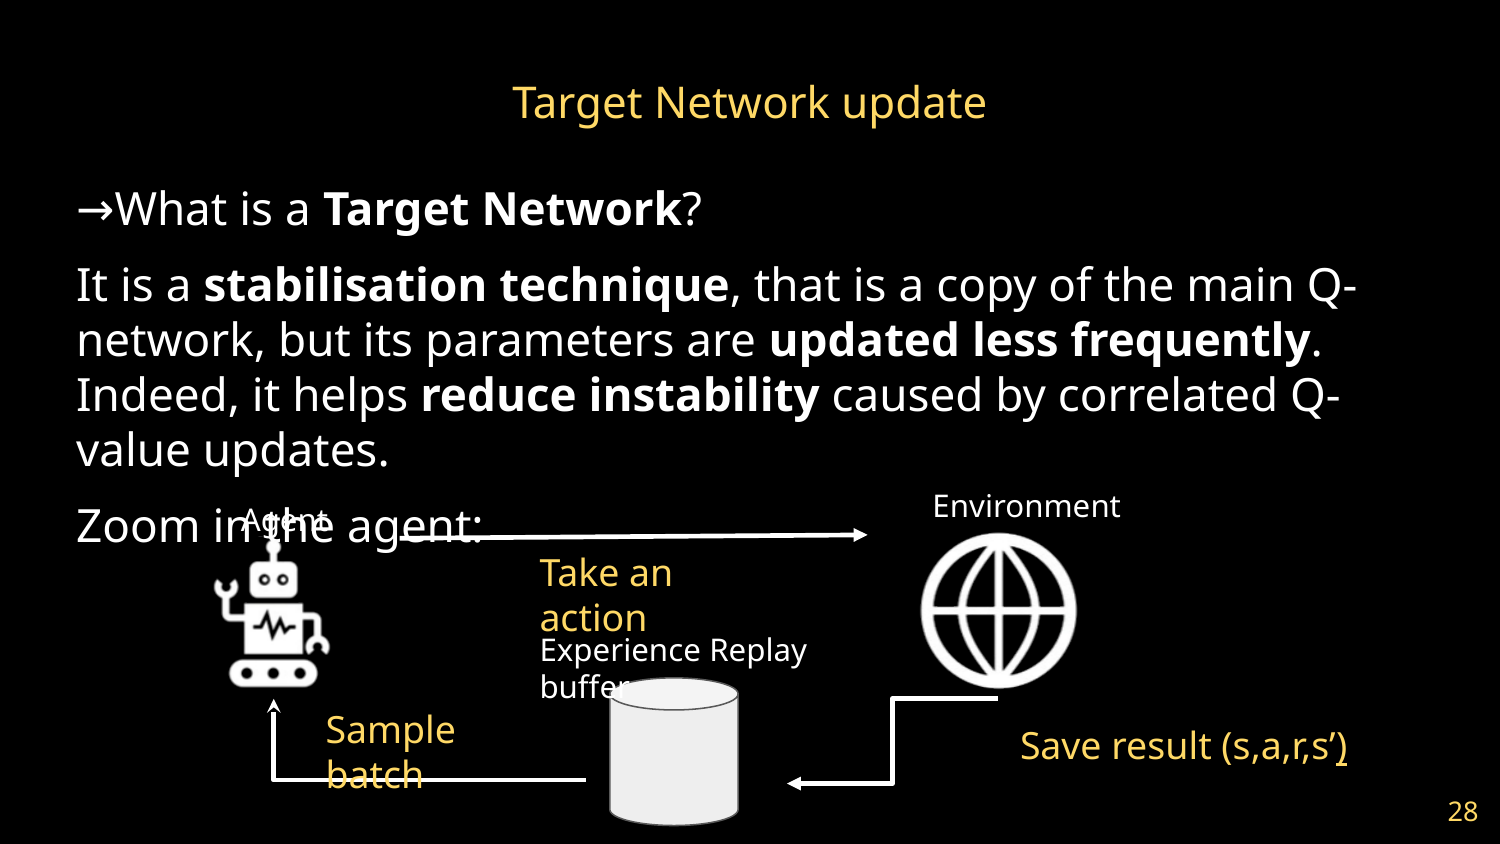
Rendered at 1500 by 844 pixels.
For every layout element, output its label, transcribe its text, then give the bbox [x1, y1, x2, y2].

slide_number ‹#› [1403, 779, 1494, 844]
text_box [211, 470, 1406, 826]
title Target Network update [51, 48, 1449, 142]
text_box →What is a Target Network? It is a stabilisation technique, that is a copy of the main Q-network, but its parameters are updated less frequently. Indeed, it helps reduce instability caused by correlated Q-value updates. Zoom in the agent: [61, 164, 1449, 786]
